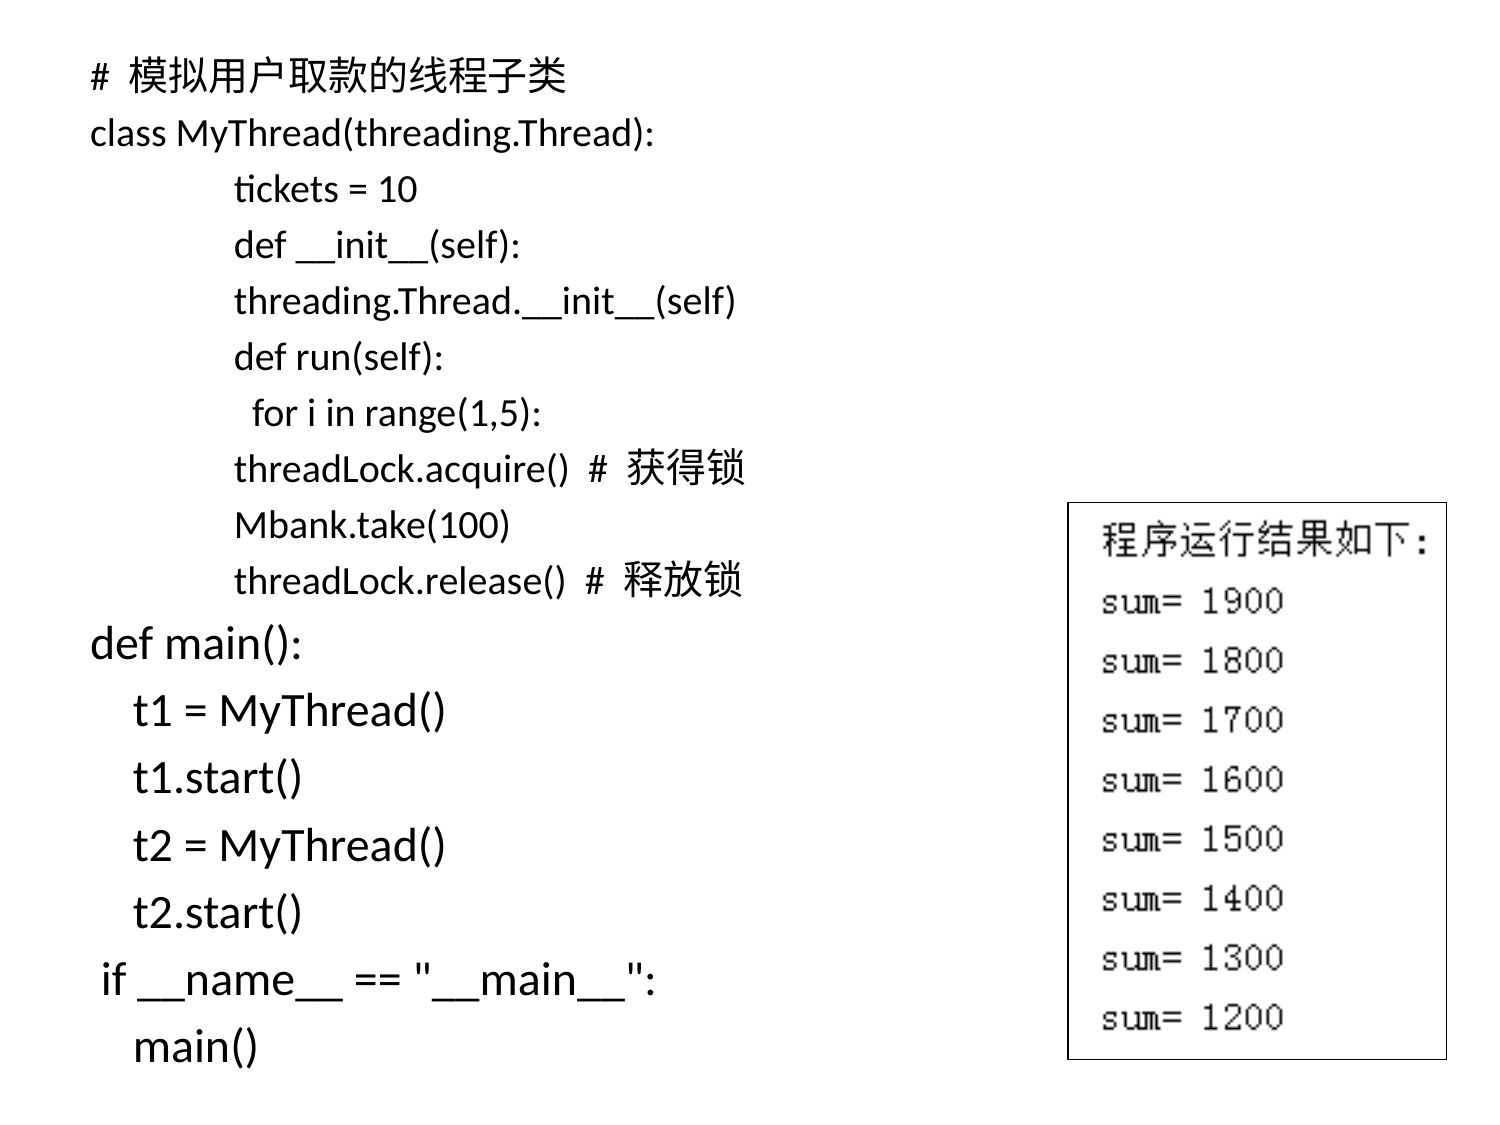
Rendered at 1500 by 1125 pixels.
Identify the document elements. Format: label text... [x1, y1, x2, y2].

picture [1068, 503, 1447, 1059]
list # 模拟用户取款的线程子类 class MyThread(threading.Thread): tickets = 10 def __init__(self): threading.Thread.__init__(self) def run(self): for i in range(1,5): threadLock.acquire() # 获得锁 Mbank.take(100) threadLock.release() # 释放锁 def main(): t1 = MyThread() t1.start() t2 = MyThread() t2.start() if __name__ == "__main__": main() [75, 42, 1425, 1083]
